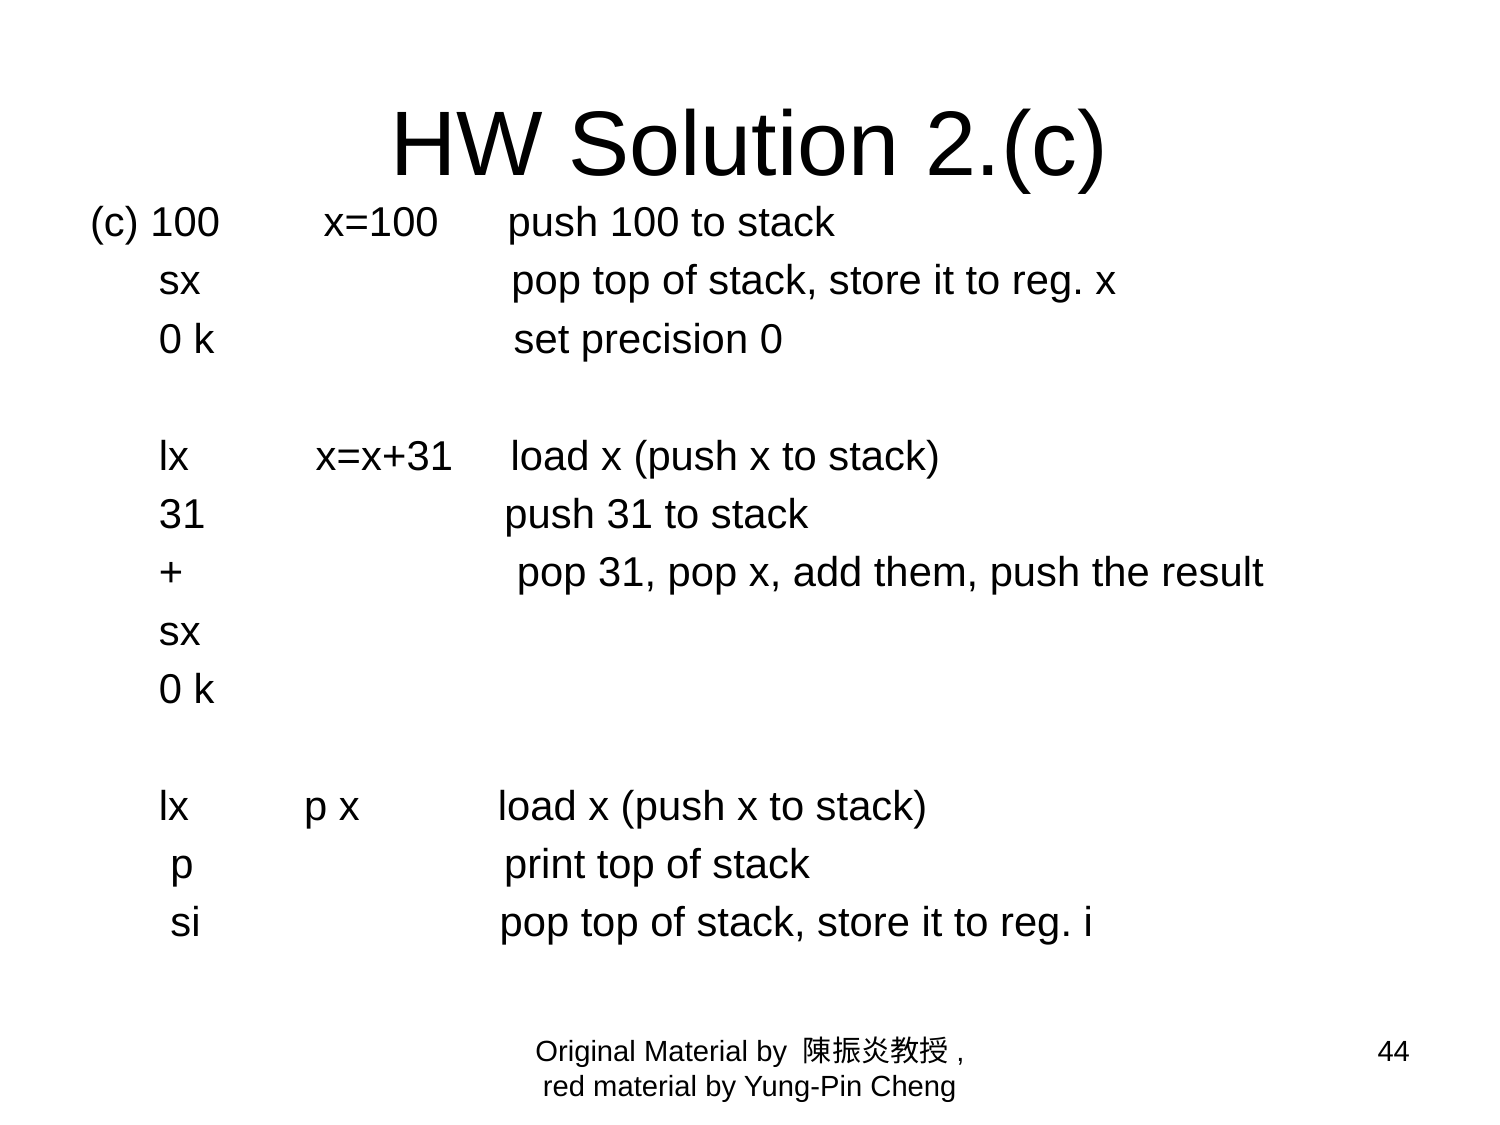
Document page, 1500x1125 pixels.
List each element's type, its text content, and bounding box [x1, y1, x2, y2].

footer Original Material by 陳振炎教授, red material by Yung-Pin Cheng [512, 1024, 988, 1103]
list (c) 100 x=100 push 100 to stack sx pop top of stack, store it to reg. x 0 k set precision 0 lx x=x+31 load x (push x to stack) 31 push 31 to stack + pop 31, pop x, add them, push the result sx 0 k lx p x load x (push x to stack) p print top of stack si pop top of stack, store it to reg. i [75, 187, 1425, 1005]
slide_number 44 [1074, 1024, 1426, 1103]
title HW Solution 2.(c) [75, 45, 1425, 187]
